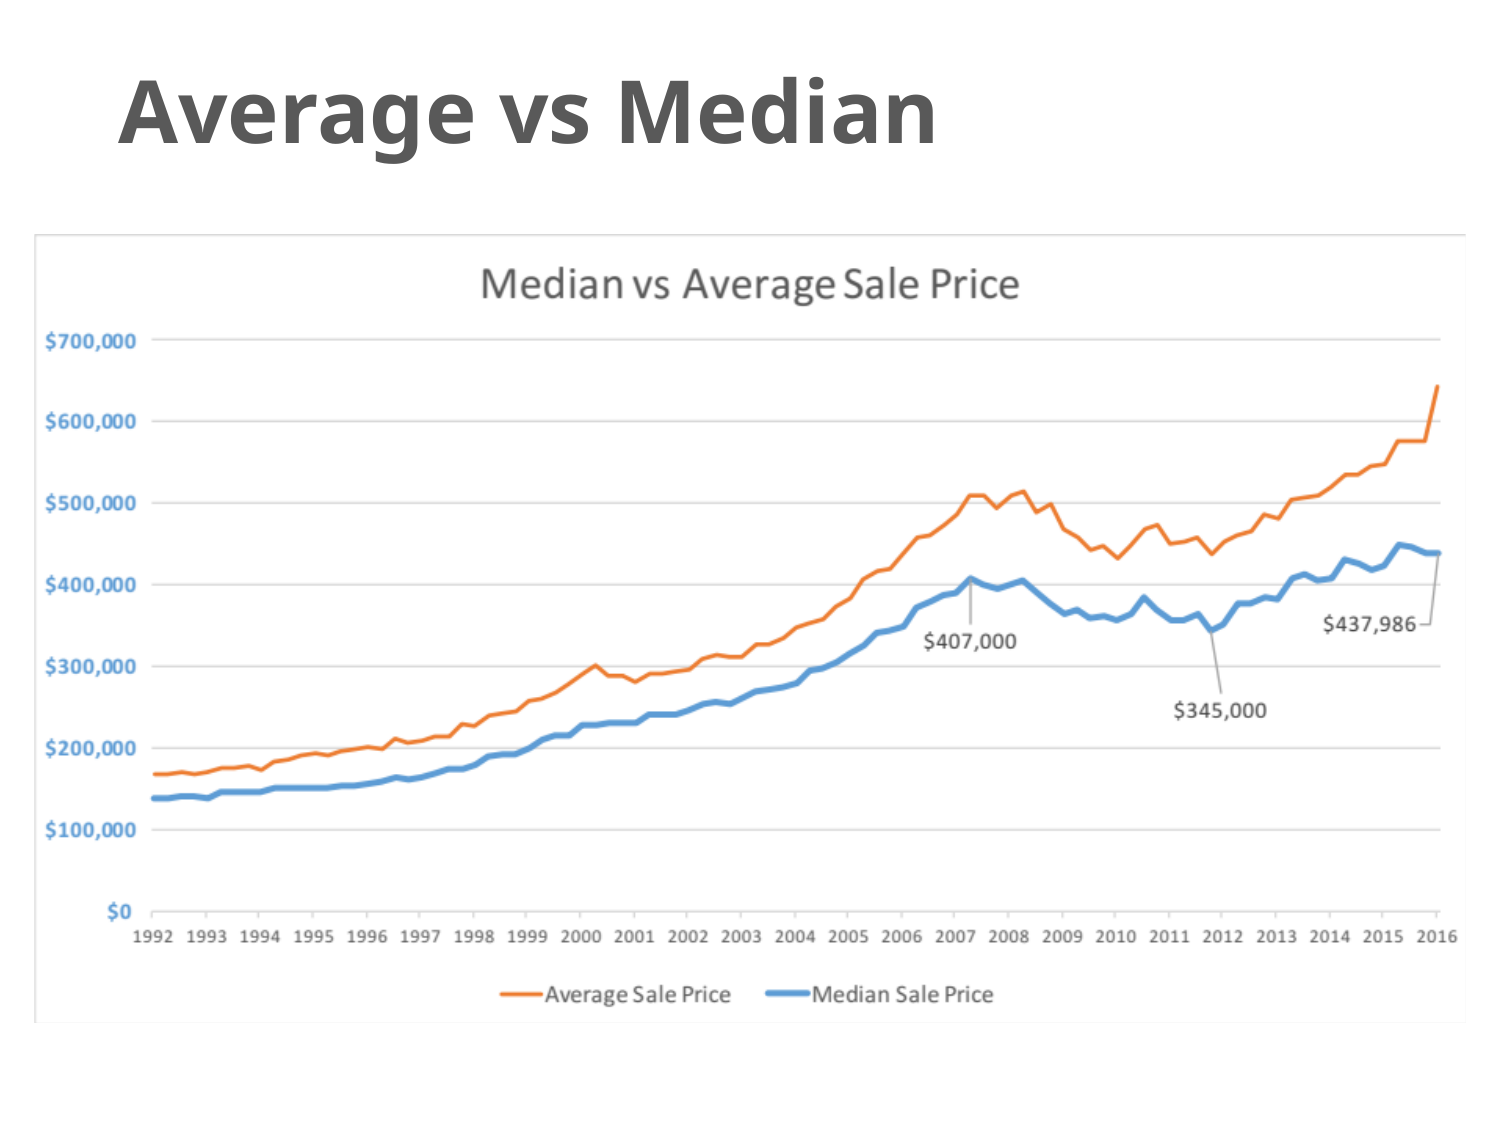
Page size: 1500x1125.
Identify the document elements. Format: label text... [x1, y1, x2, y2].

picture [34, 234, 1466, 1023]
title Average vs Median [103, 59, 1397, 170]
